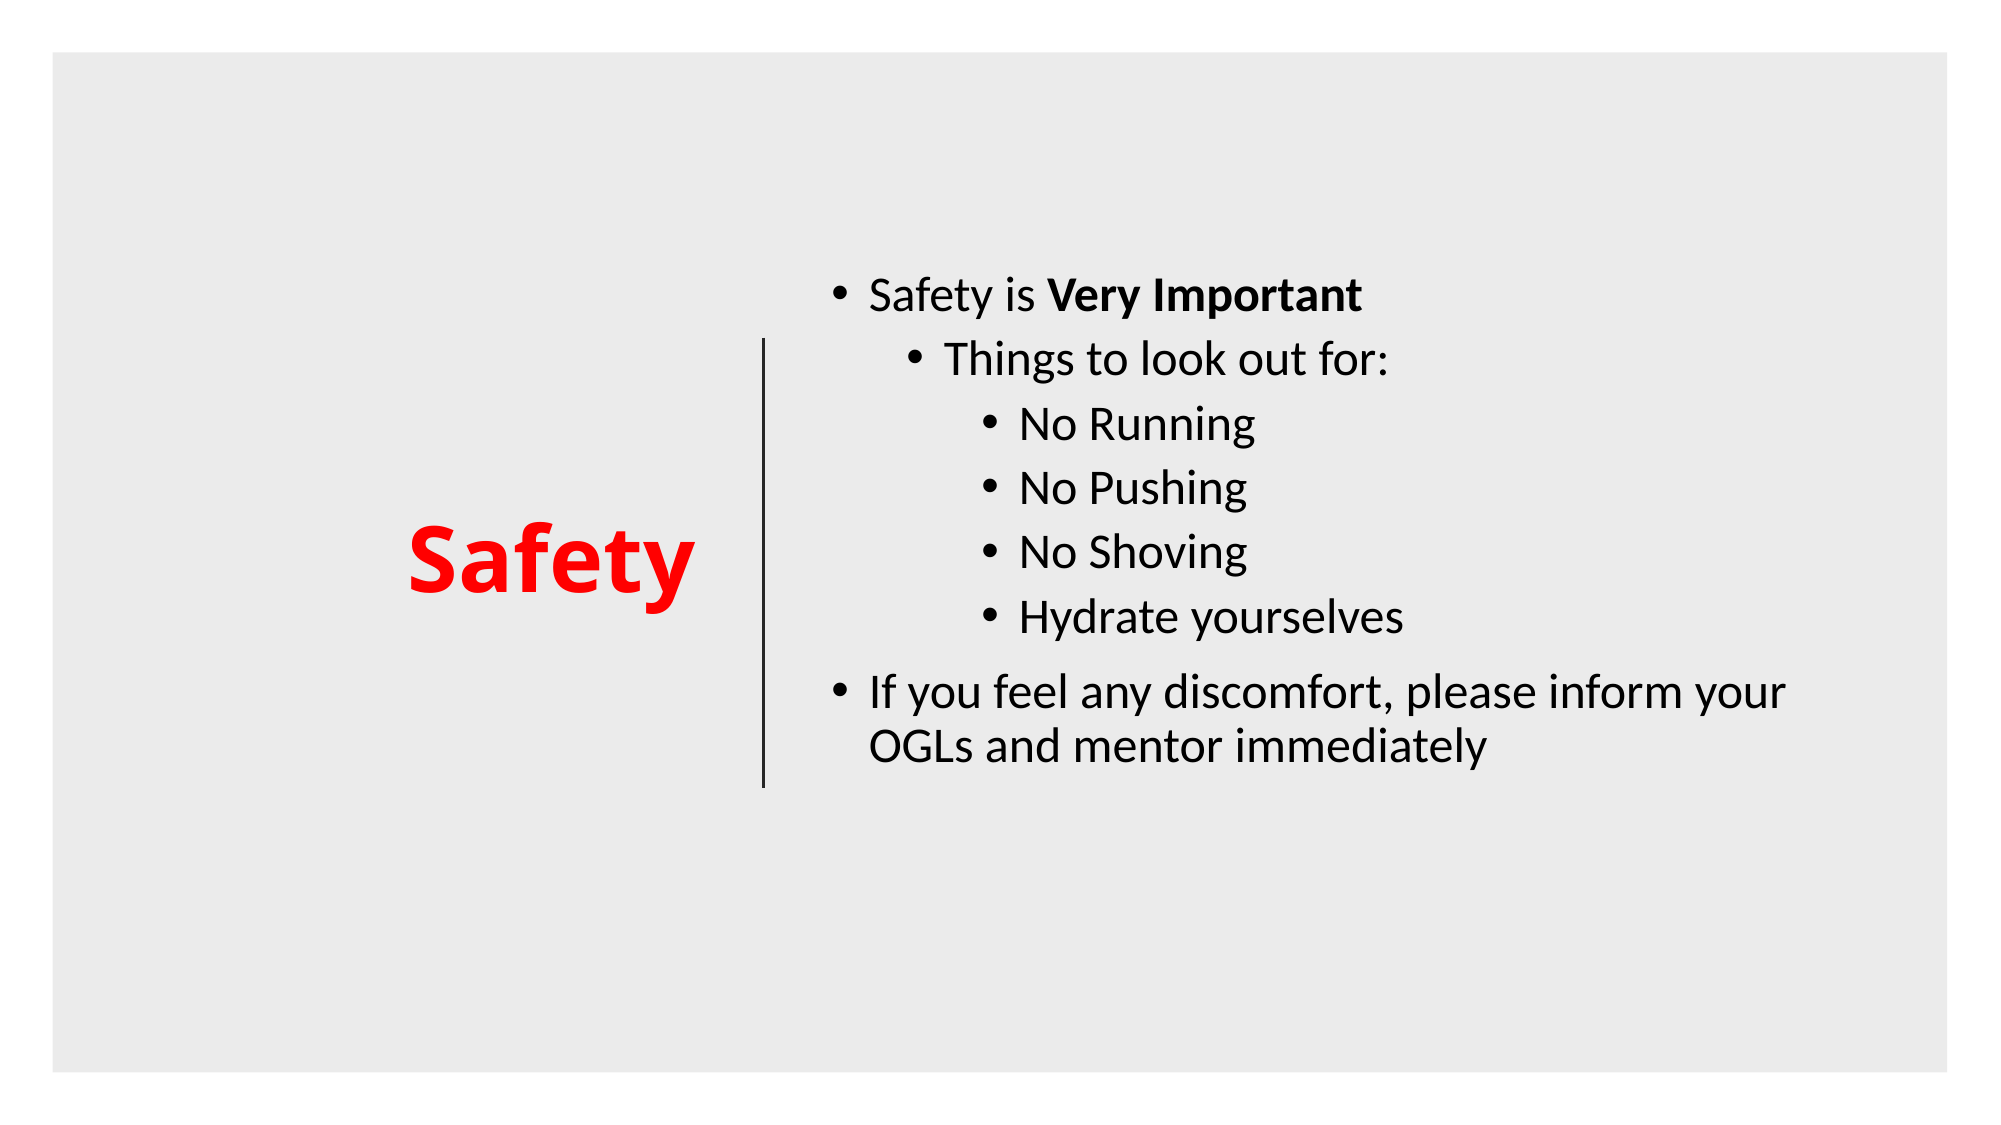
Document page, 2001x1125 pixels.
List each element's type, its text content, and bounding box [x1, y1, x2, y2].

title Safety [137, 158, 711, 967]
text_box [52, 51, 1948, 1073]
list Safety is Very Important Things to look out for: No Running No Pushing No Shoving Hydrate yourselves If you feel any discomfort, please inform your OGLs and mentor immediately [816, 158, 1863, 967]
